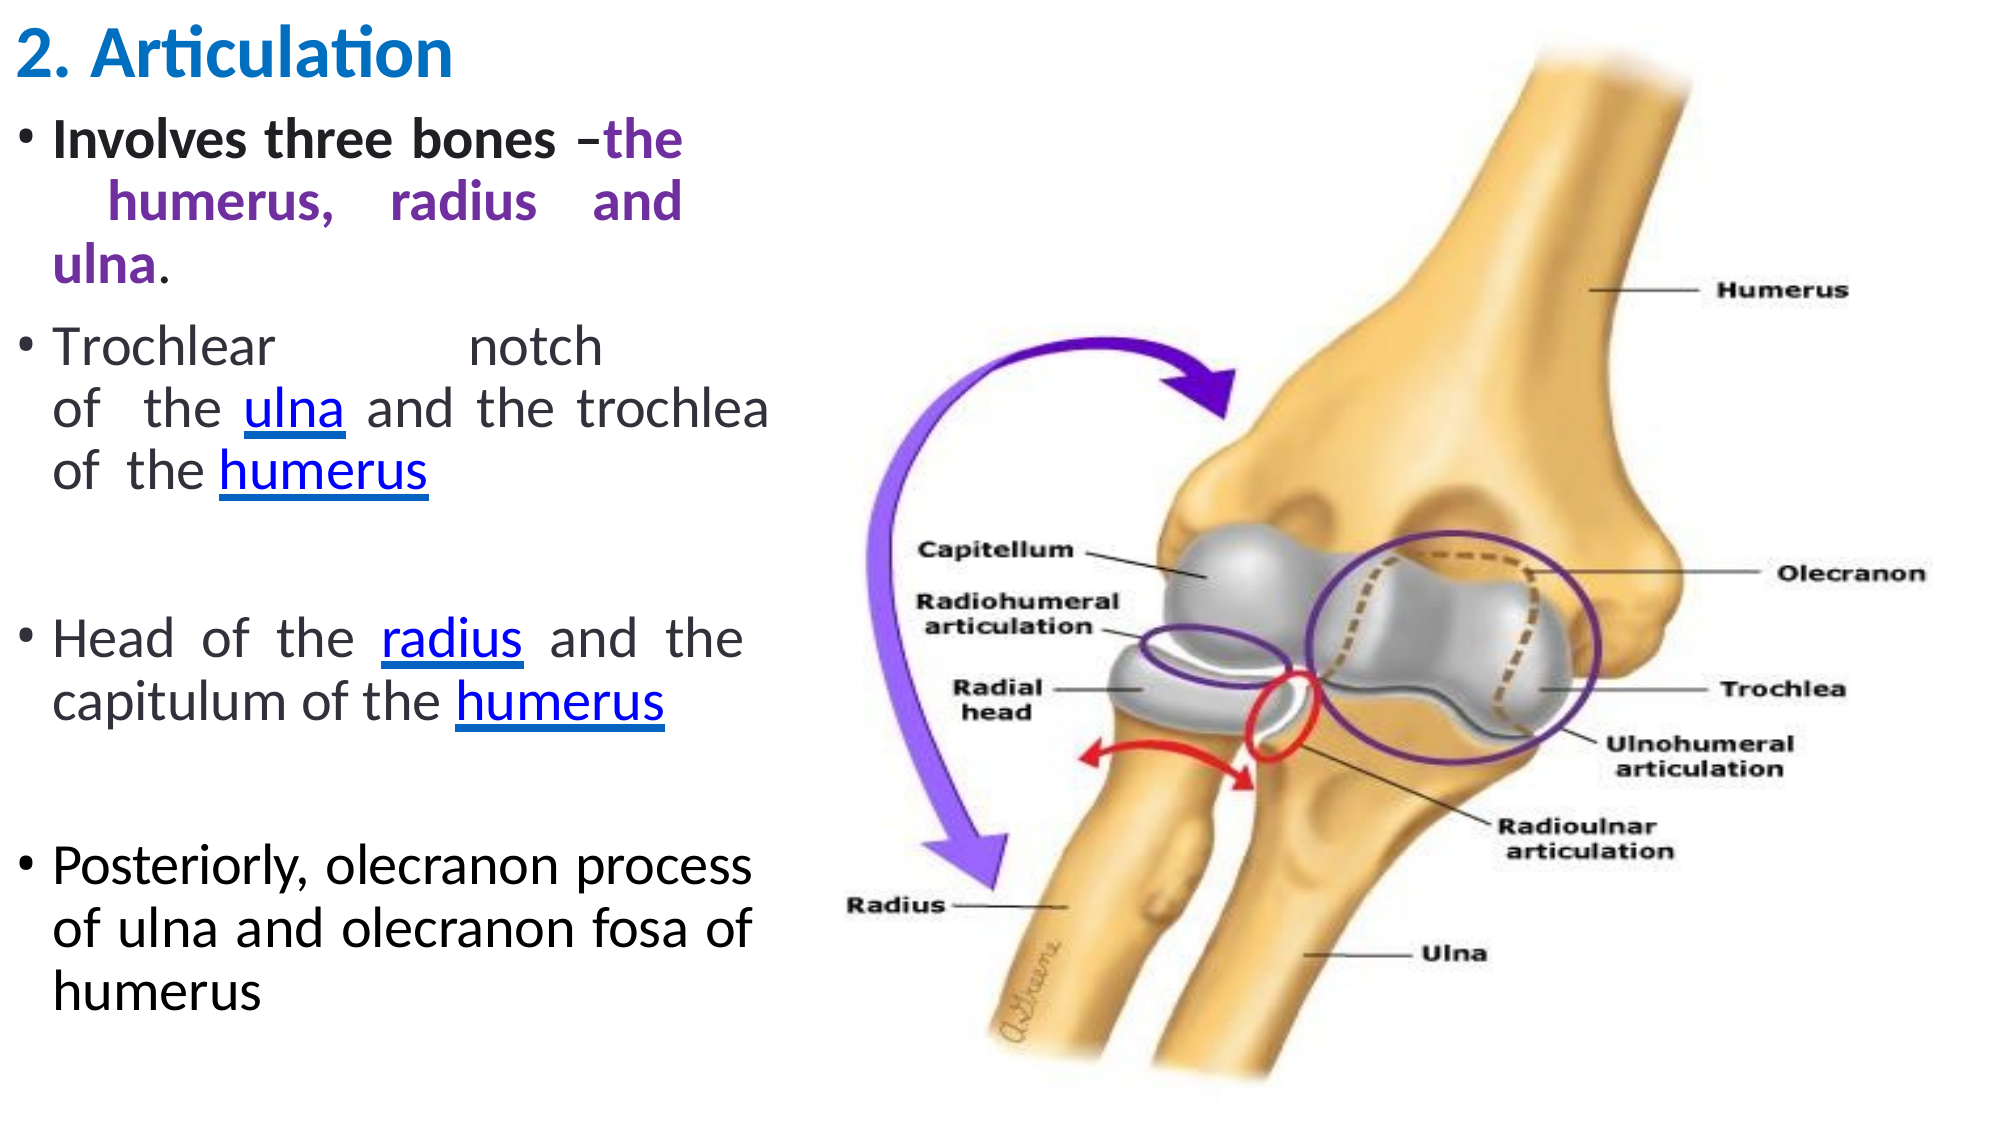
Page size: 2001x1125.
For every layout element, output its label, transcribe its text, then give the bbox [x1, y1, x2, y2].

text_box Involves three bones –the humerus, radius and ulna. Trochlear notch of the ulna and the trochlea of the humerus Head of the radius and the capitulum of the humerus Posteriorly, olecranon process of ulna and olecranon fosa of humerus [12, 96, 771, 1023]
picture [843, 26, 1934, 1105]
title 2. Articulation [12, 0, 460, 96]
